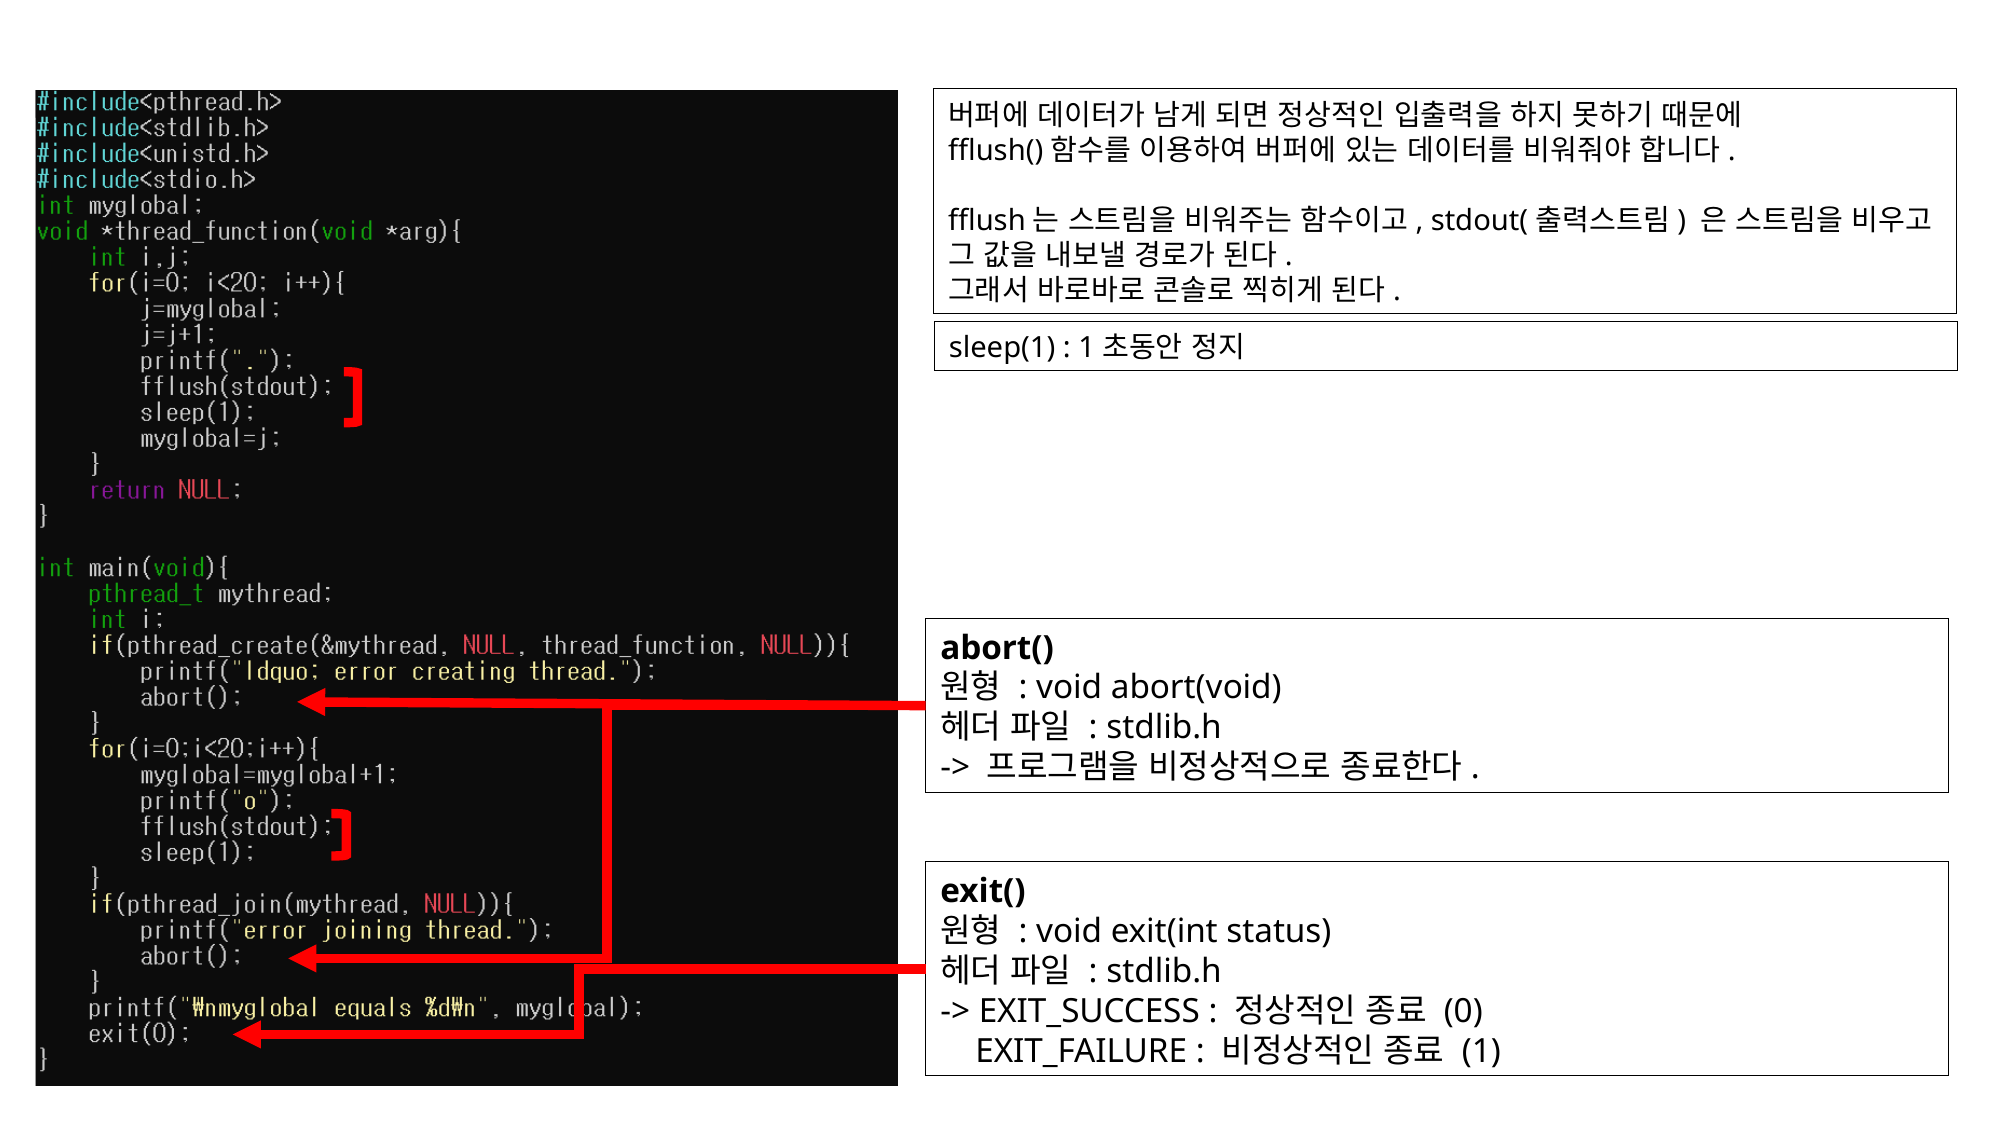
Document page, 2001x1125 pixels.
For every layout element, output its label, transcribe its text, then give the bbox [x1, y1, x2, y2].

text_box abort() 원형 : void abort(void) 헤더 파일 : stdlib.h -> 프로그램을 비정상적으로 종료한다. [925, 618, 1949, 793]
text_box sleep(1) : 1초동안 정지 [934, 321, 1958, 371]
text_box exit() 원형 : void exit(int status) 헤더 파일 : stdlib.h -> EXIT_SUCCESS : 정상적인 종료 (0) EXIT_FAILURE : 비정상적인 종료 (1) [925, 861, 1949, 1076]
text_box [297, 701, 926, 707]
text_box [288, 706, 926, 959]
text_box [232, 970, 926, 1035]
text_box 버퍼에 데이터가 남게 되면 정상적인 입출력을 하지 못하기 때문에 fflush()함수를 이용하여 버퍼에 있는 데이터를 비워줘야 합니다. fflush는 스트림을 비워주는 함수이고, stdout(출력스트림) 은 스트림을 비우고 그 값을 내보낼 경로가 된다. 그래서 바로바로 콘솔로 찍히게 된다. [933, 88, 1957, 314]
picture [35, 90, 898, 1086]
